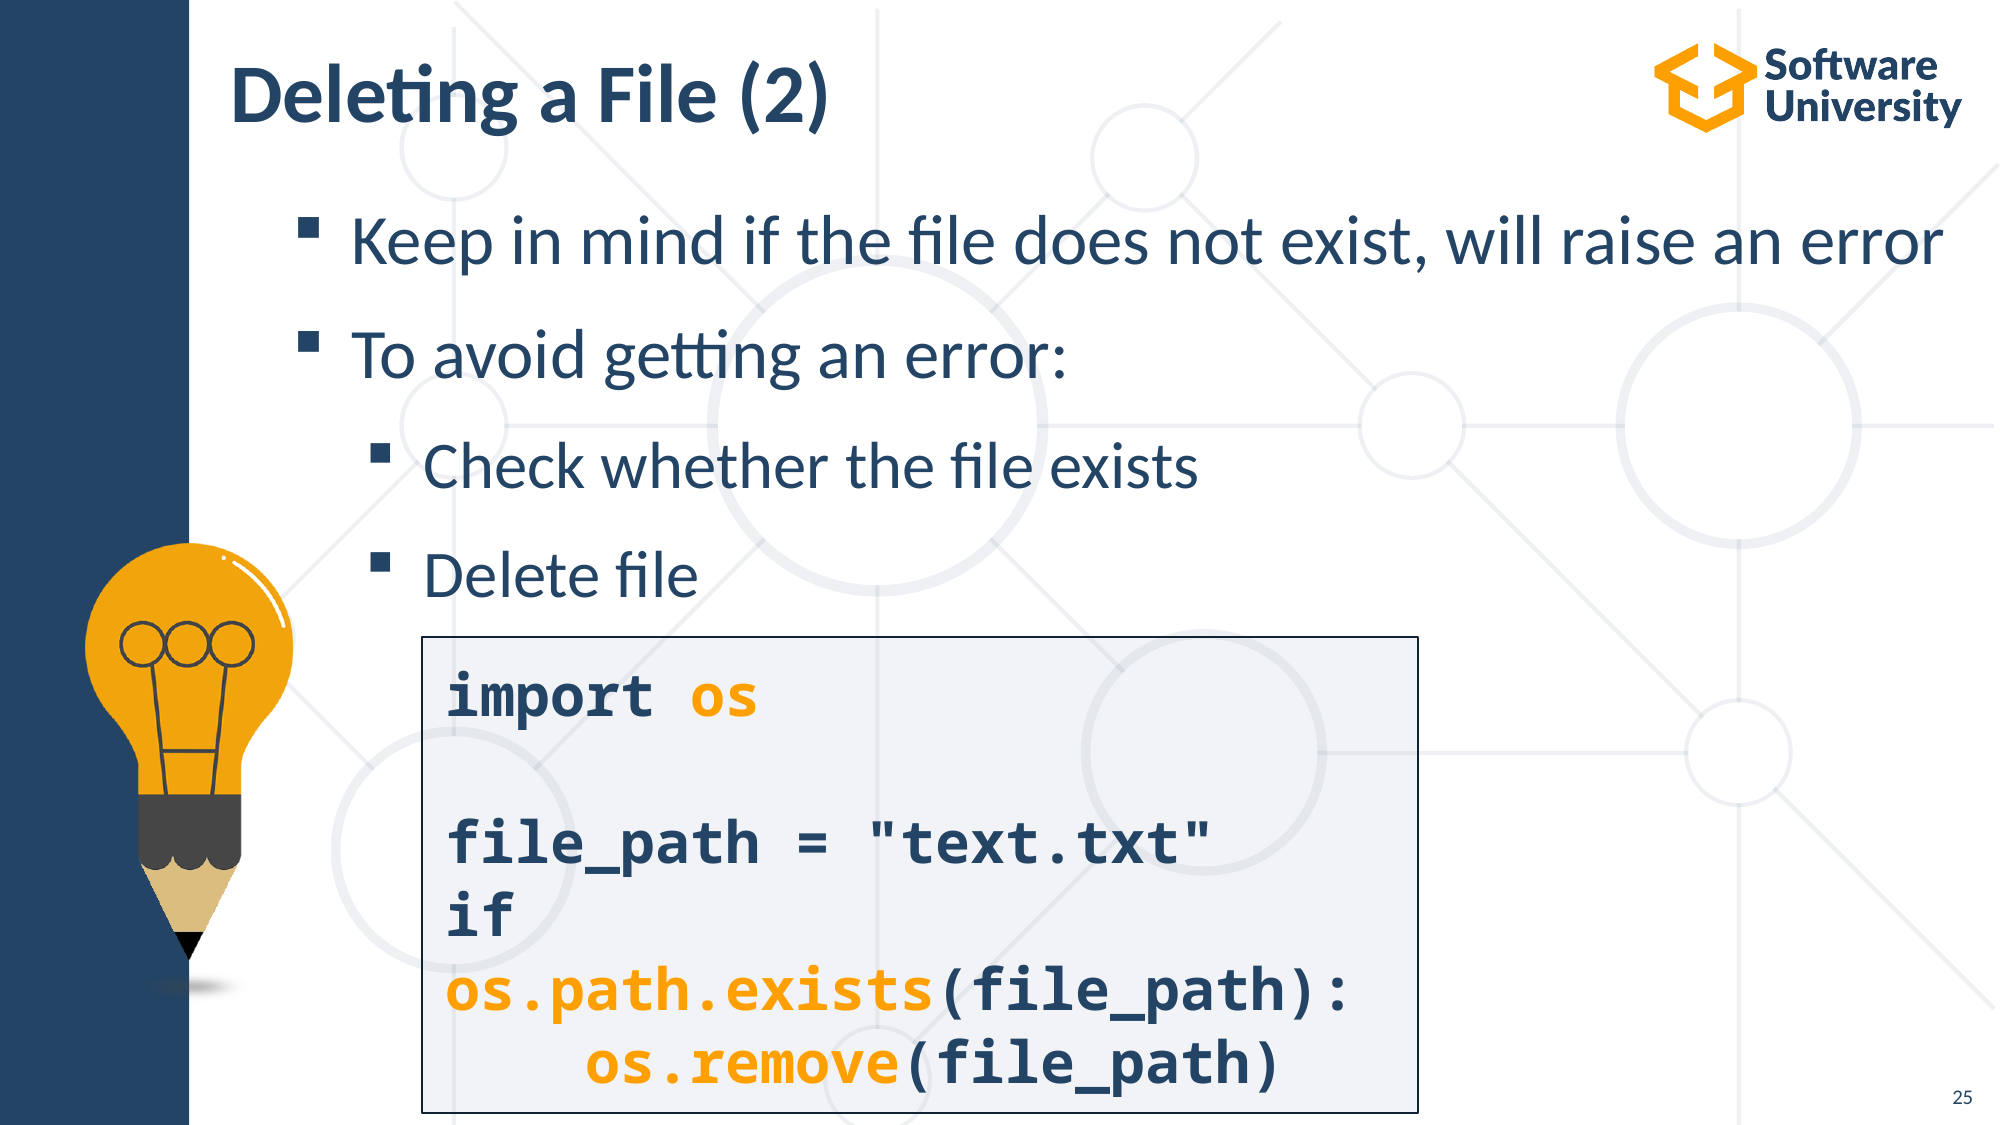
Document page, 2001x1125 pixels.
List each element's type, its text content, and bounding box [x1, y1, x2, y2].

picture [85, 543, 274, 1003]
text_box import os file_path = "text.txt" if os.path.exists(file_path): os.remove(file_path) [421, 637, 1419, 1114]
slide_number 25 [1927, 1067, 1989, 1117]
picture [1641, 31, 1973, 145]
title Deleting a File (2) [212, 16, 1628, 162]
list Keep in mind if the file does not exist, will raise an error To avoid getting an error: Check whether the file exists Delete file [274, 183, 1968, 1094]
